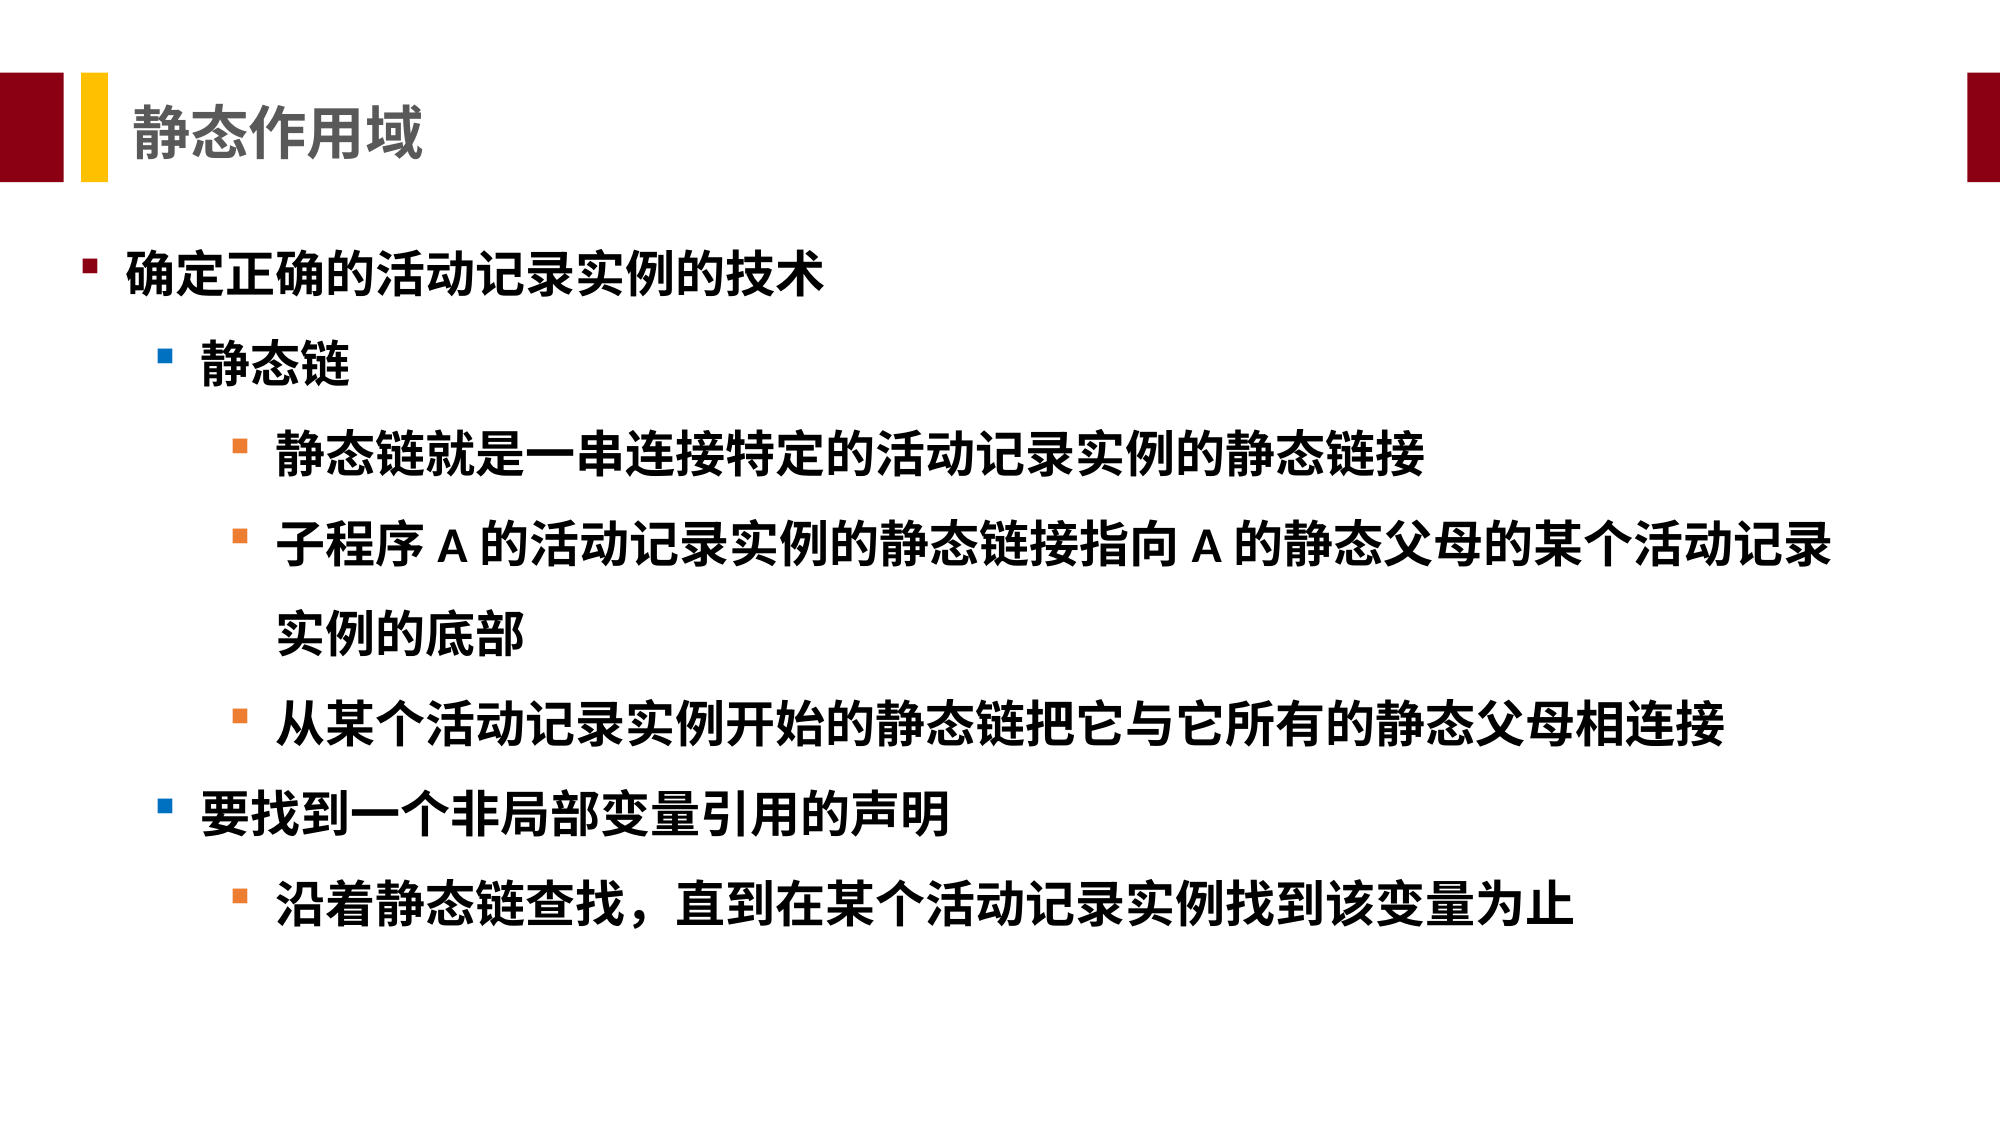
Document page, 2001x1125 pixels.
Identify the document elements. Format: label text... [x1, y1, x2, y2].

text_box 静态作用域 [132, 95, 1944, 167]
text_box [80, 71, 109, 183]
text_box [1966, 71, 2000, 183]
text_box [0, 71, 65, 183]
text_box 确定正确的活动记录实例的技术 静态链 静态链就是一串连接特定的活动记录实例的静态链接 子程序A的活动记录实例的静态链接指向A的静态父母的某个活动记录实例的底部 从某个活动记录实例开始的静态链把它与它所有的静态父母相连接 要找到一个非局部变量引用的声明 沿着静态链查找，直到在某个活动记录实例找到该变量为止 [63, 205, 1875, 940]
